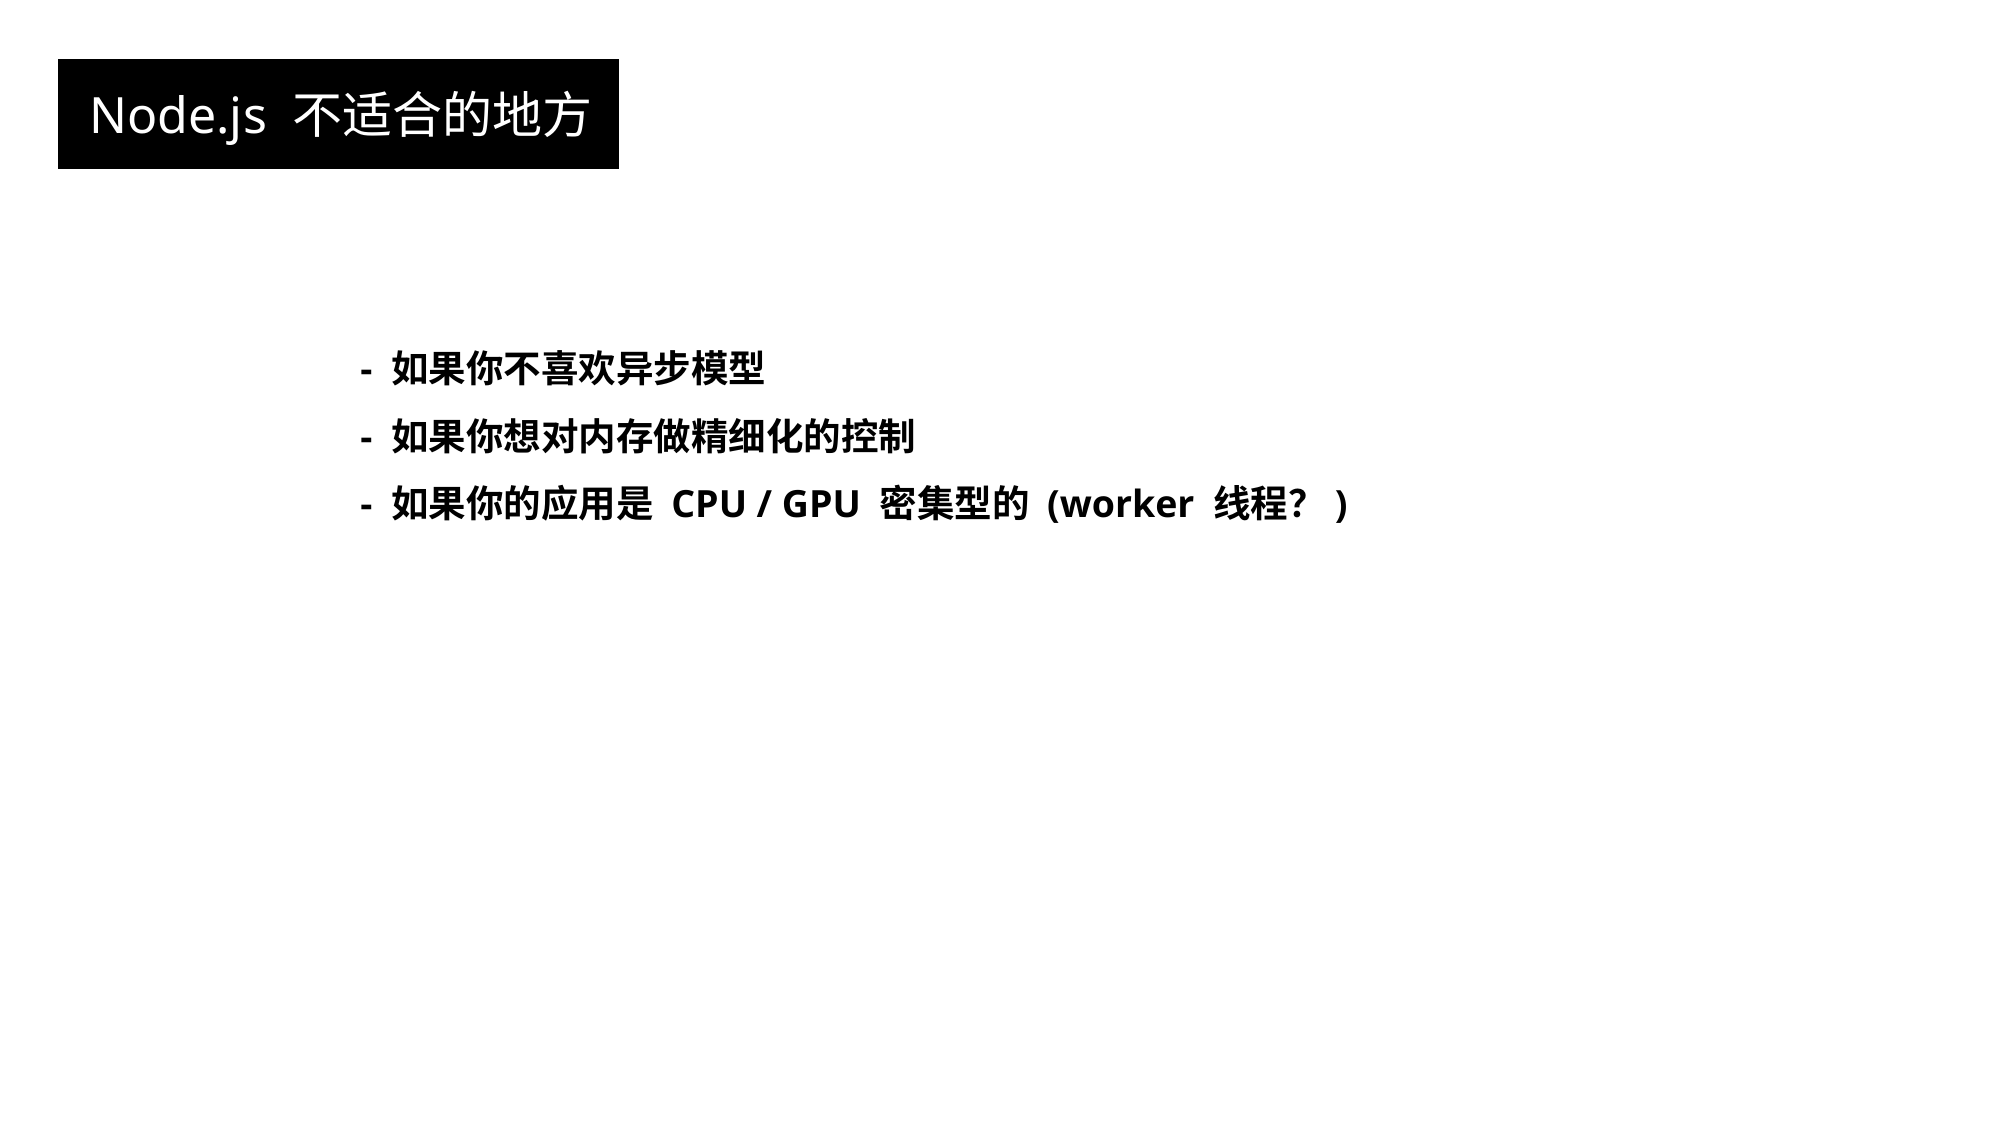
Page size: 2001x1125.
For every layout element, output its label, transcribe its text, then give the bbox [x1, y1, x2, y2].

text_box Node.js 不适合的地方 [74, 76, 607, 151]
text_box - 如果你不喜欢异步模型 - 如果你想对内存做精细化的控制 - 如果你的应用是 CPU / GPU 密集型的 (worker 线程？) [335, 315, 1703, 533]
text_box [58, 59, 619, 169]
